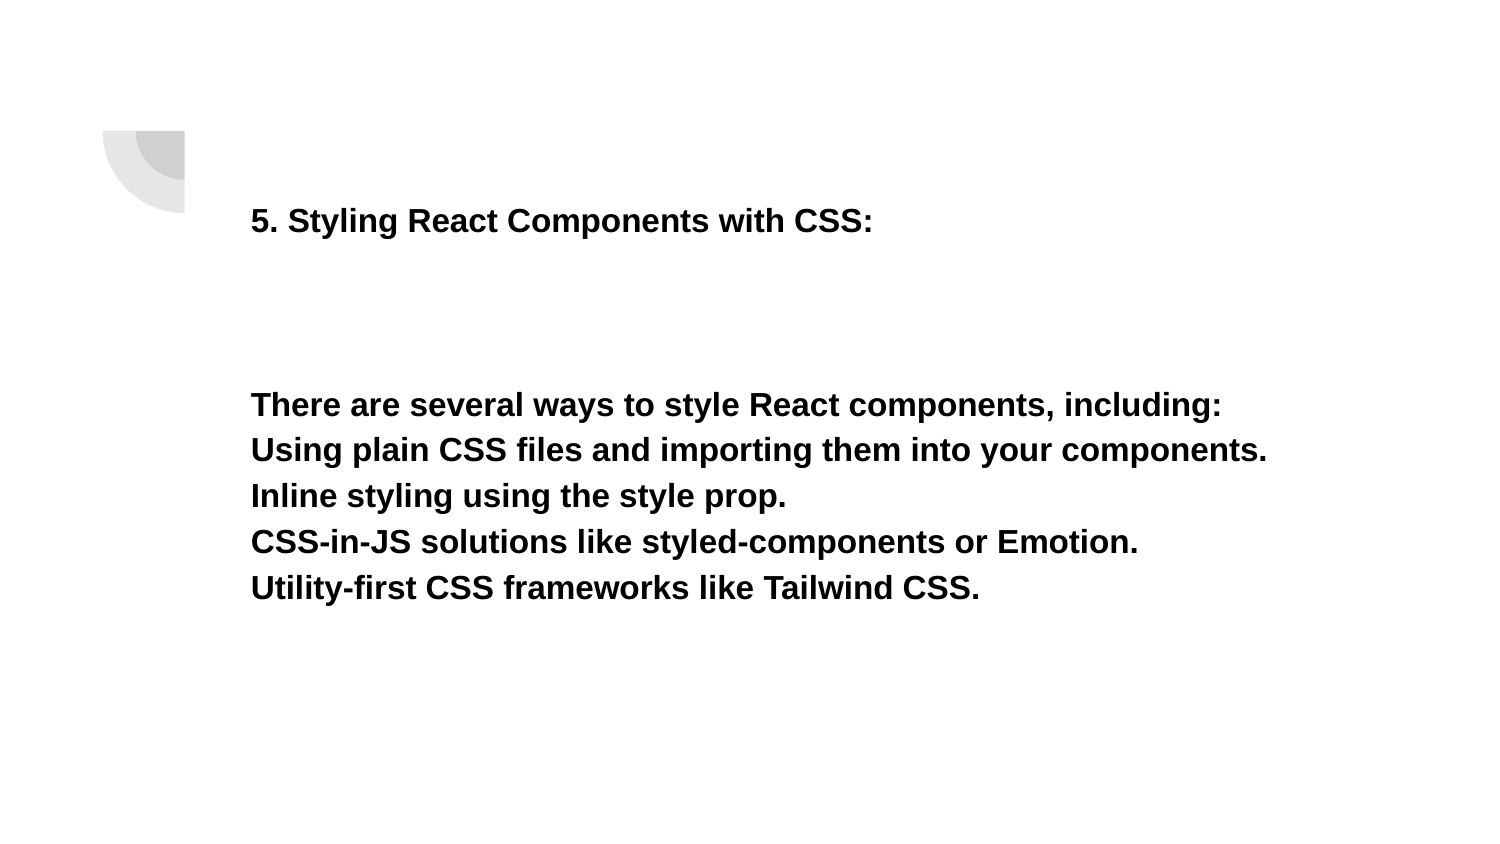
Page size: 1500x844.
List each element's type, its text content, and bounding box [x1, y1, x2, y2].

text_box 5. Styling React Components with CSS: There are several ways to style React components, including: Using plain CSS files and importing them into your components. Inline styling using the style prop. CSS-in-JS solutions like styled-components or Emotion. Utility-first CSS frameworks like Tailwind CSS. [235, 178, 1486, 622]
